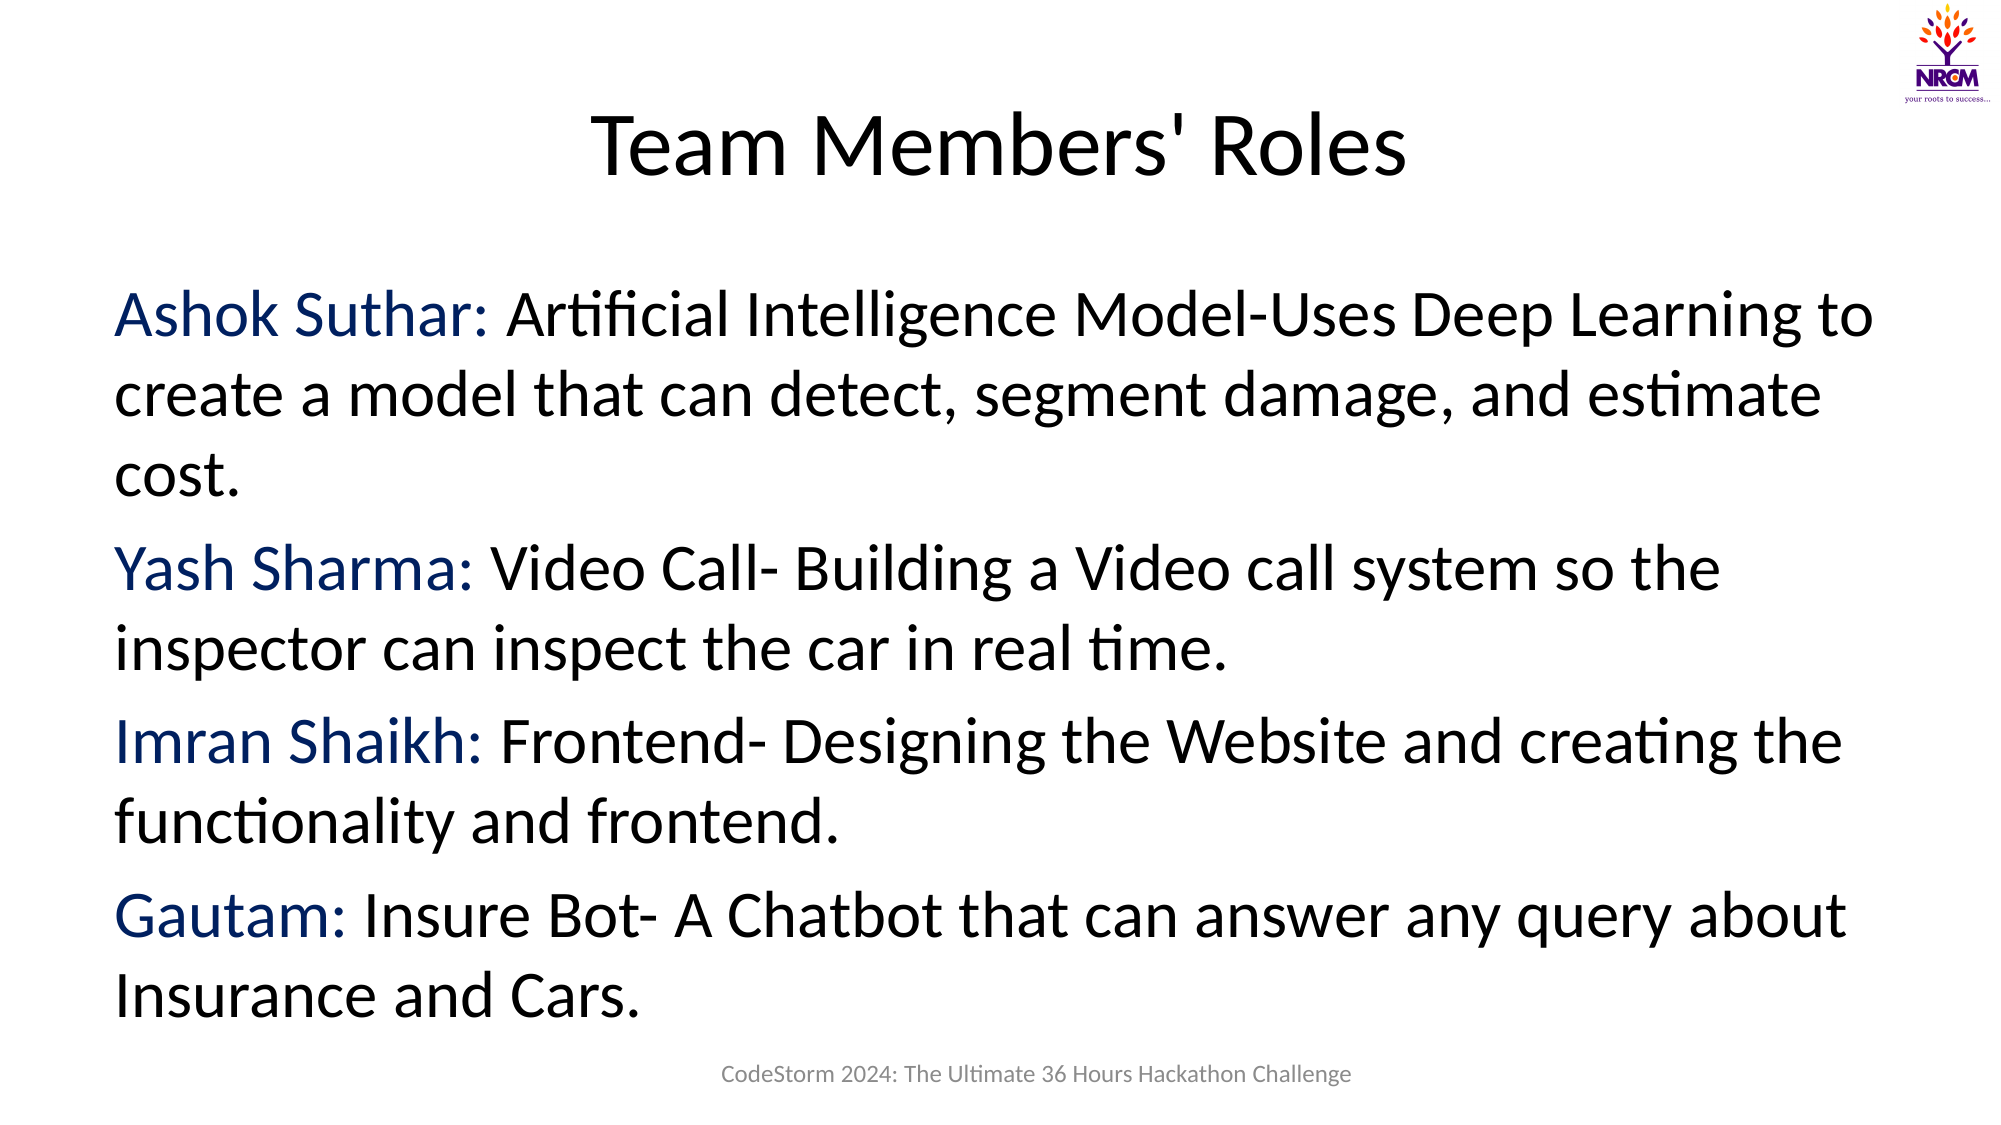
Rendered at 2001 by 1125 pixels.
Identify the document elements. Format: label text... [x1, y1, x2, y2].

title Team Members' Roles [99, 45, 1900, 233]
picture [1899, 0, 2000, 108]
list Ashok Suthar: Artificial Intelligence Model-Uses Deep Learning to create a model that can detect, segment damage, and estimate cost. Yash Sharma: Video Call- Building a Video call system so the inspector can inspect the car in real time. Imran Shaikh: Frontend- Designing the Website and creating the functionality and frontend. Gautam: Insure Bot- A Chatbot that can answer any query about Insurance and Cars. [99, 262, 1900, 1043]
footer CodeStorm 2024: The Ultimate 36 Hours Hackathon Challenge [683, 1042, 1392, 1103]
